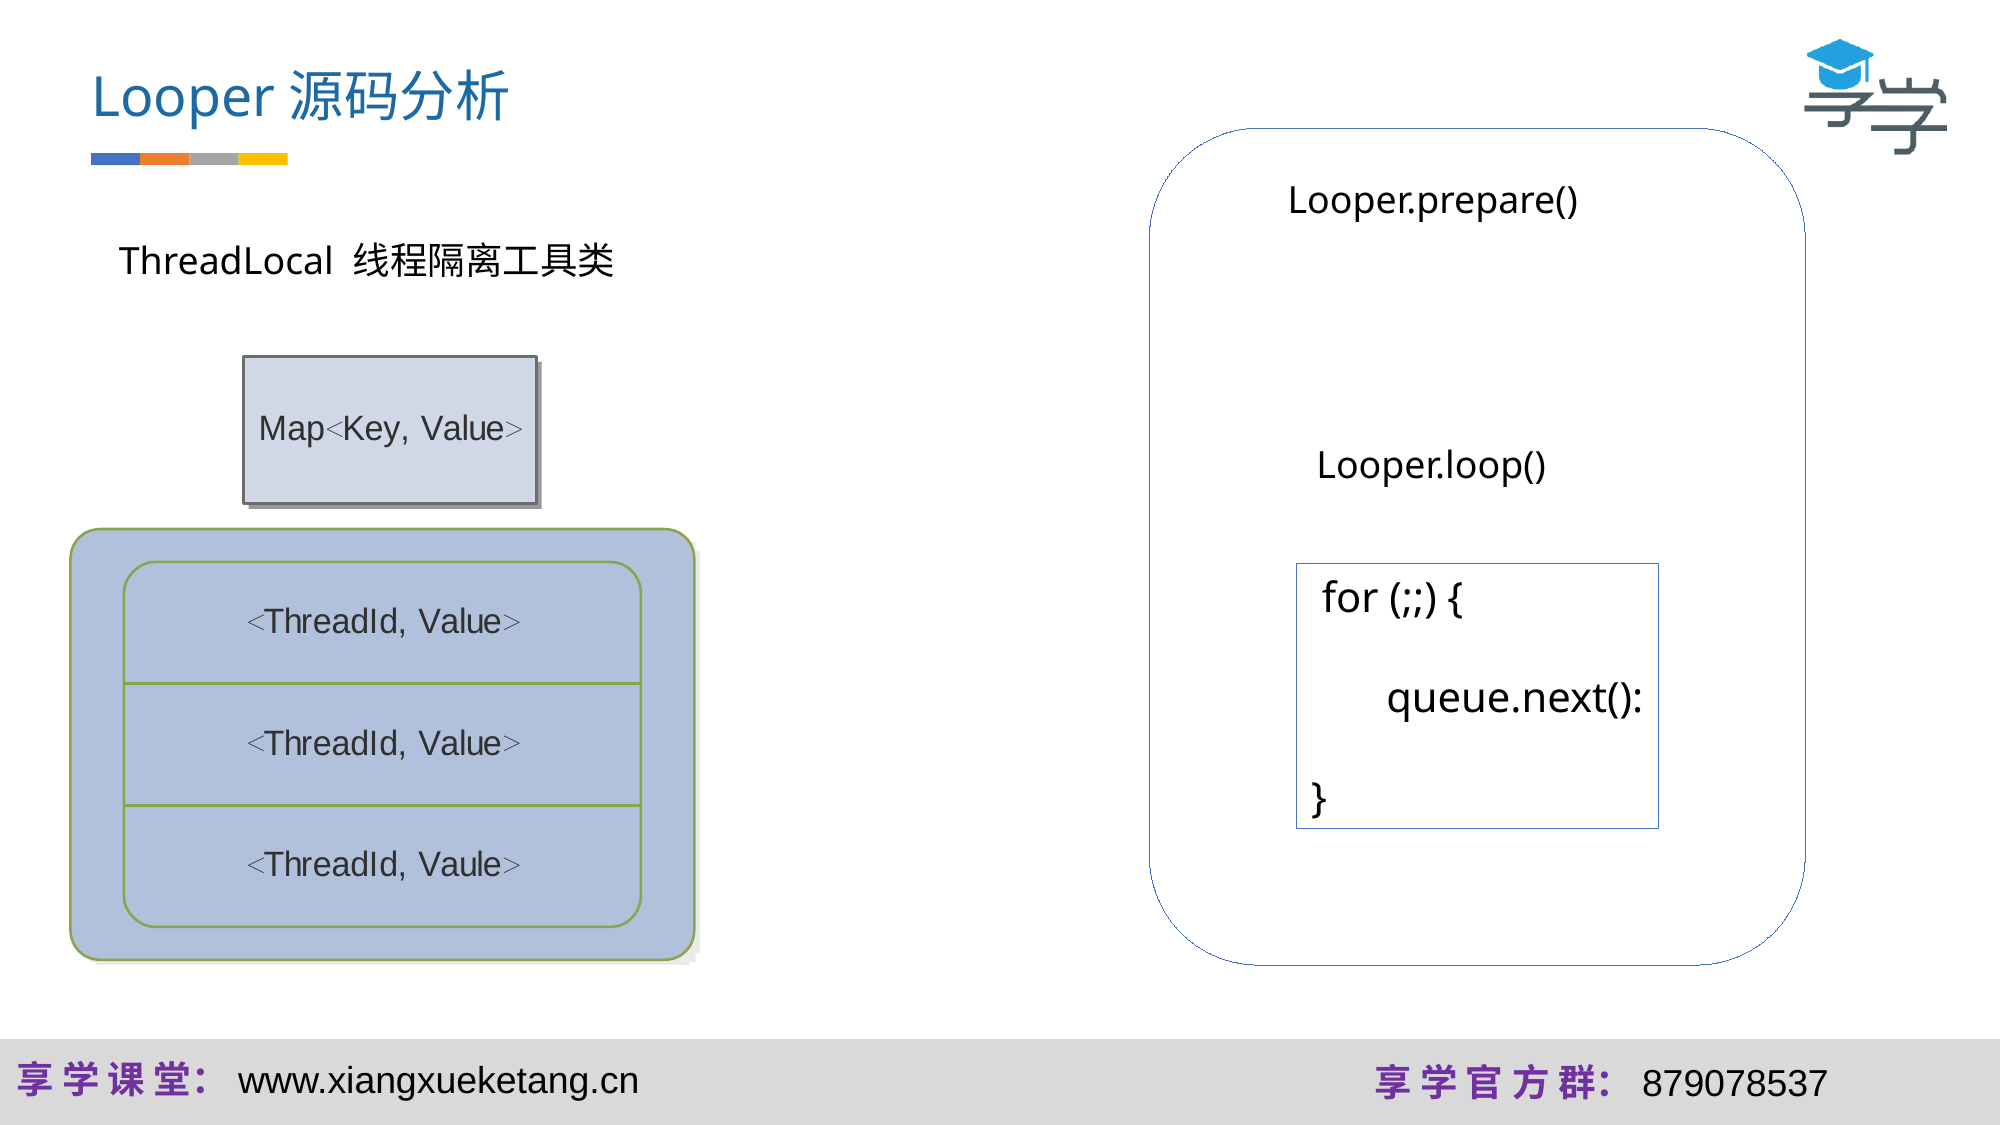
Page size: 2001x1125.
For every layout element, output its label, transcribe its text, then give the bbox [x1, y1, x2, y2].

picture [1799, 20, 1952, 173]
text_box Looper源码分析 [90, 60, 789, 128]
picture [65, 351, 700, 965]
text_box ThreadLocal 线程隔离工具类 [104, 229, 631, 290]
text_box [1149, 128, 1806, 966]
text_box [90, 152, 288, 166]
